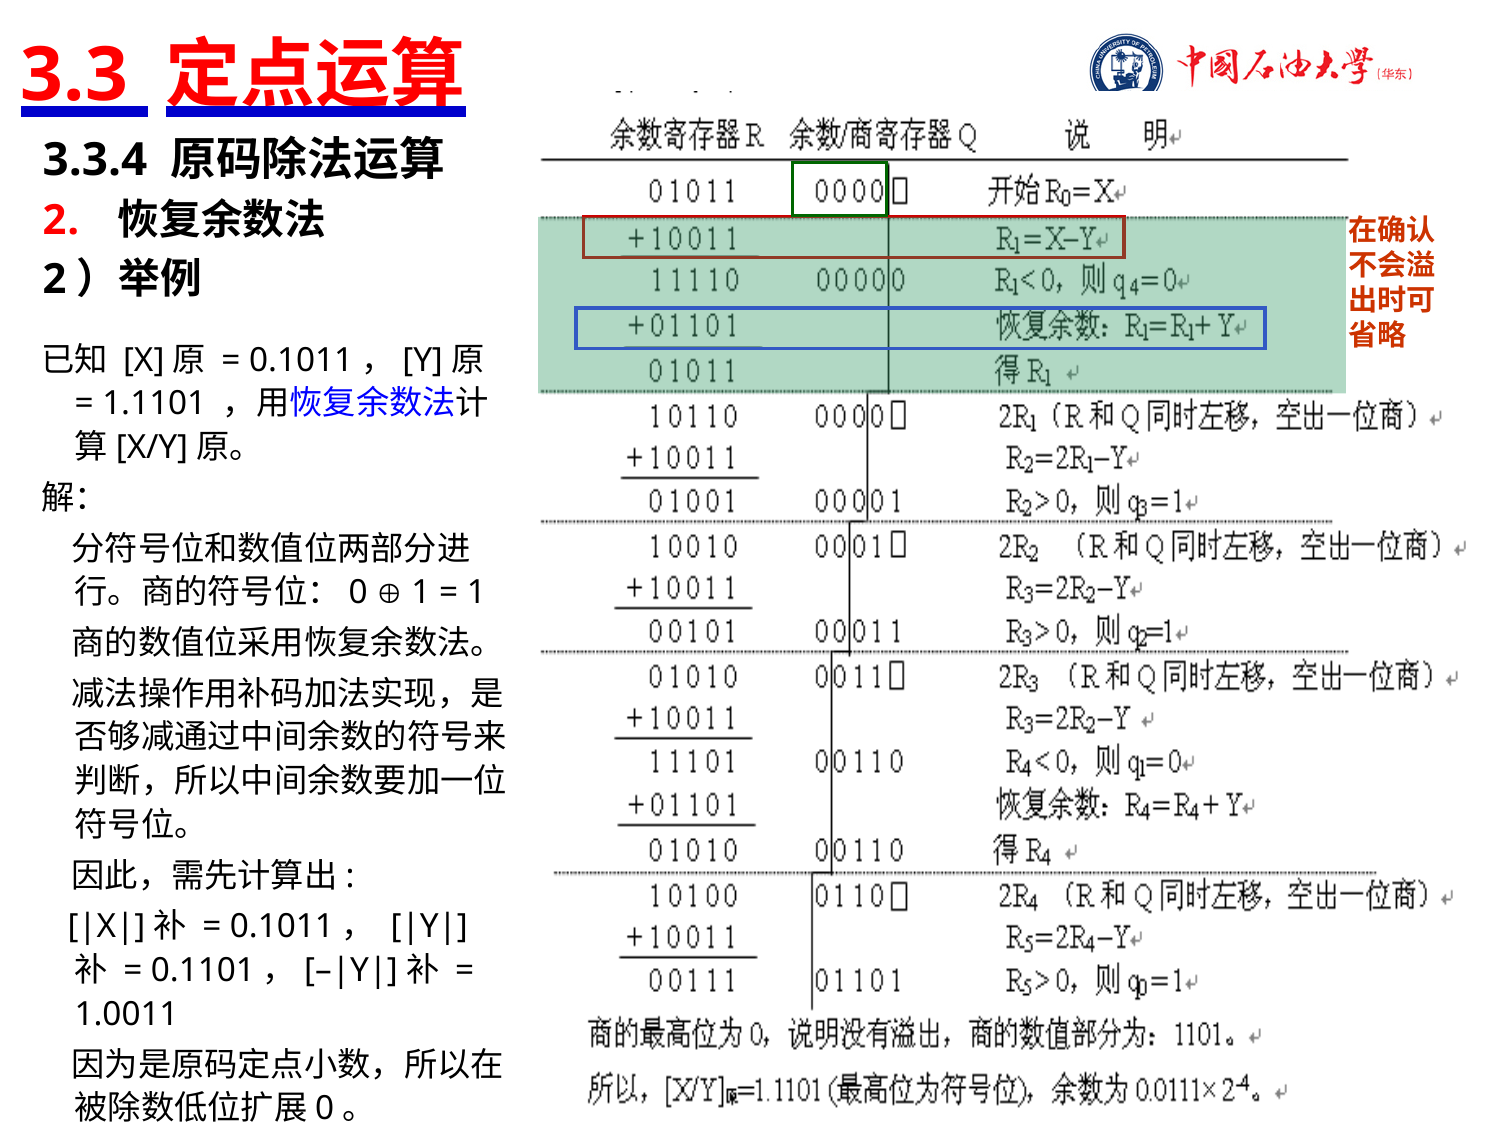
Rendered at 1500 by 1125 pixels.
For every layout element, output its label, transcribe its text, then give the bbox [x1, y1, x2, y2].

picture [525, 28, 1479, 1118]
list 3.3.4 原码除法运算 恢复余数法 2）举例 [27, 122, 520, 386]
text_box 已知 [X]原 = 0.1011，[Y]原 = 1.1101 ，用恢复余数法计算[X/Y]原。 解： 分符号位和数值位两部分进行。商的符号位：0  1 = 1 商的数值位采用恢复余数法。 减法操作用补码加法实现，是否够减通过中间余数的符号来判断，所以中间余数要加一位符号位。 因此，需先计算出: [|X|]补 = 0.1011， [|Y|]补 = 0.1101，[–|Y|]补 = 1.0011 因为是原码定点小数，所以在被除数低位扩展0。 [30, 329, 518, 1125]
title 3.3 定点运算 [5, 6, 1356, 134]
